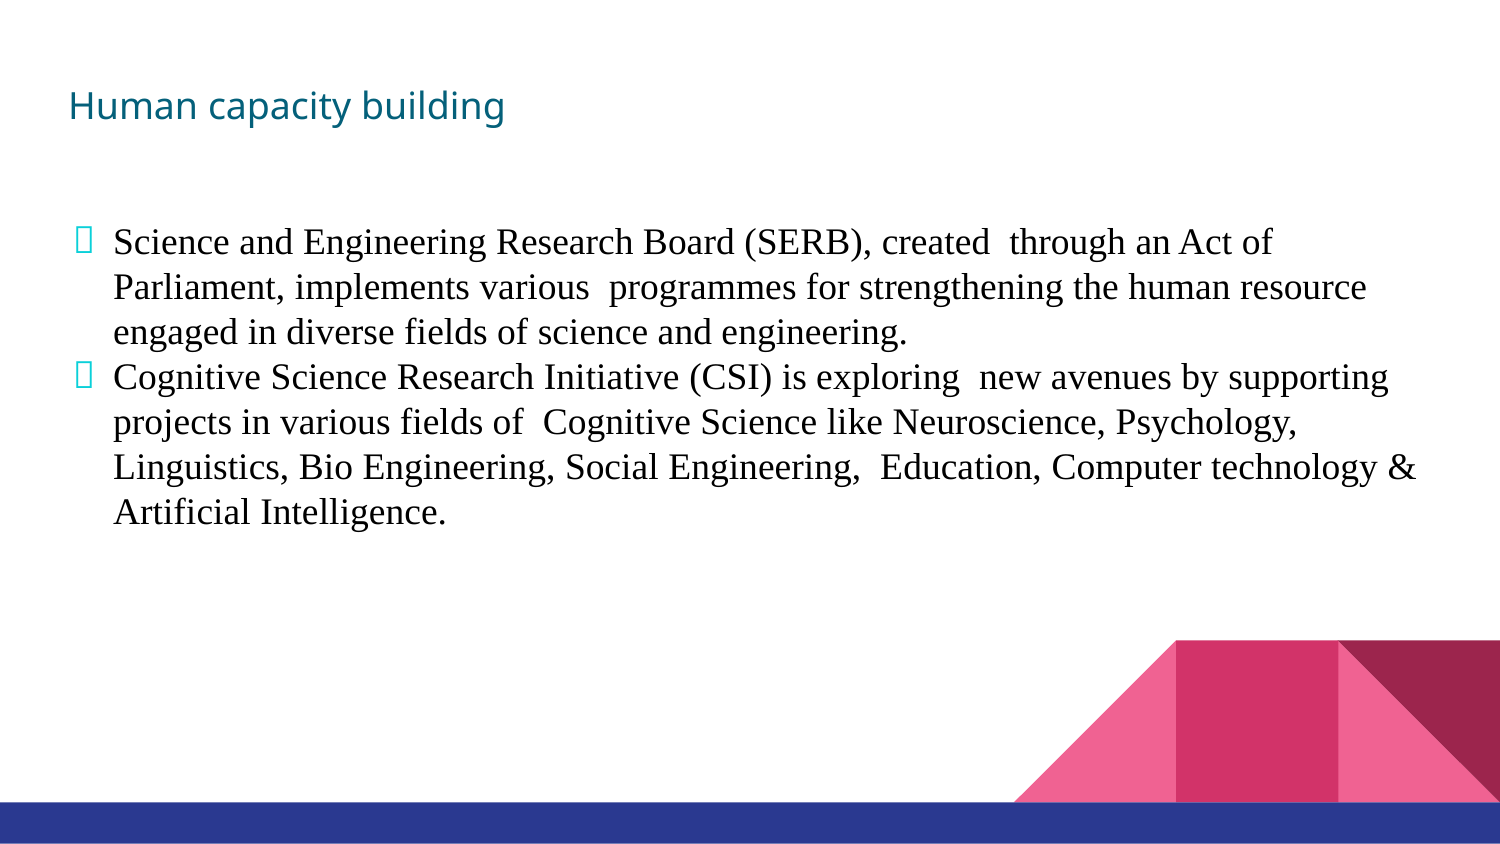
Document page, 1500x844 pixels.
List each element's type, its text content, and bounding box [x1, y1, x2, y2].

list Science and Engineering Research Board (SERB), created through an Act of Parliament, implements various programmes for strengthening the human resource engaged in diverse fields of science and engineering. Cognitive Science Research Initiative (CSI) is exploring new avenues by supporting projects in various fields of Cognitive Science like Neuroscience, Psychology, Linguistics, Bio Engineering, Social Engineering, Education, Computer technology & Artificial Intelligence. [51, 201, 1449, 750]
title Human capacity building [51, 67, 1449, 167]
